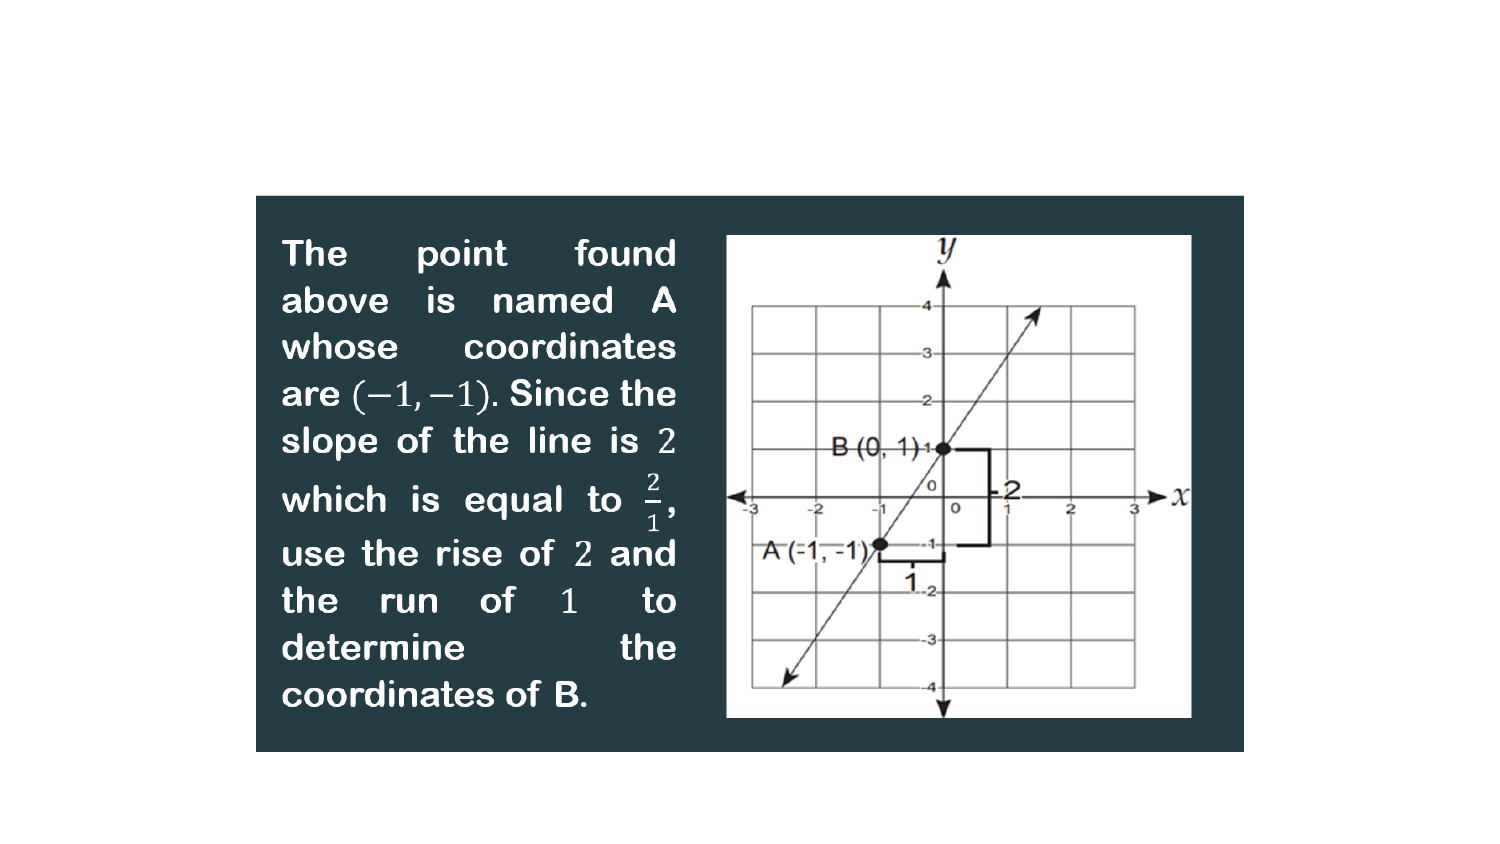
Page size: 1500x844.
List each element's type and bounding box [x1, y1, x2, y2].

picture [255, 195, 1244, 753]
